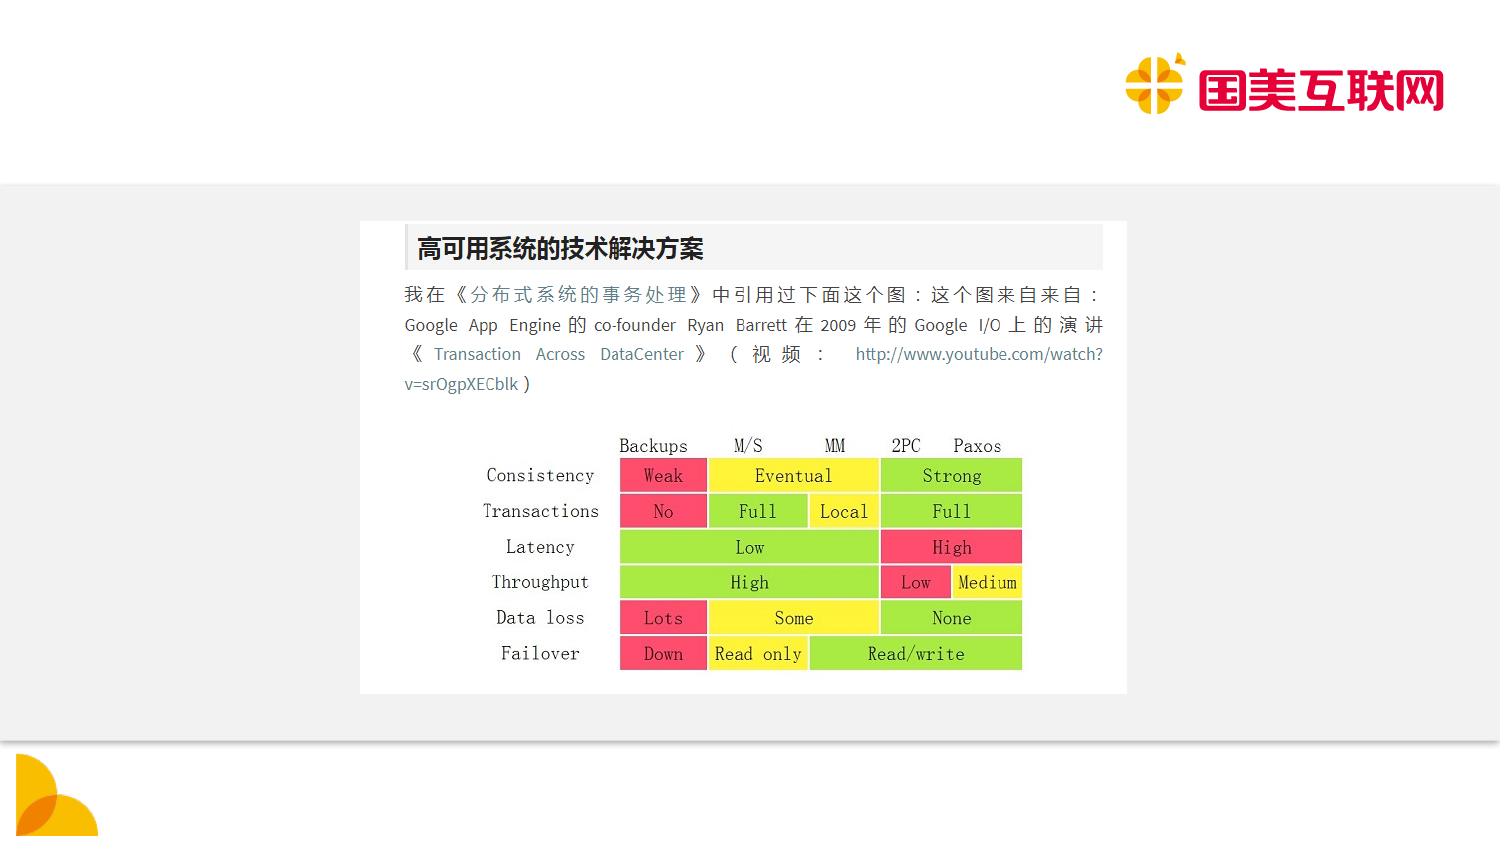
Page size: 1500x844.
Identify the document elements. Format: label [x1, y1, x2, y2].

list [360, 220, 1127, 694]
picture [1104, 43, 1465, 128]
picture [0, 740, 113, 836]
